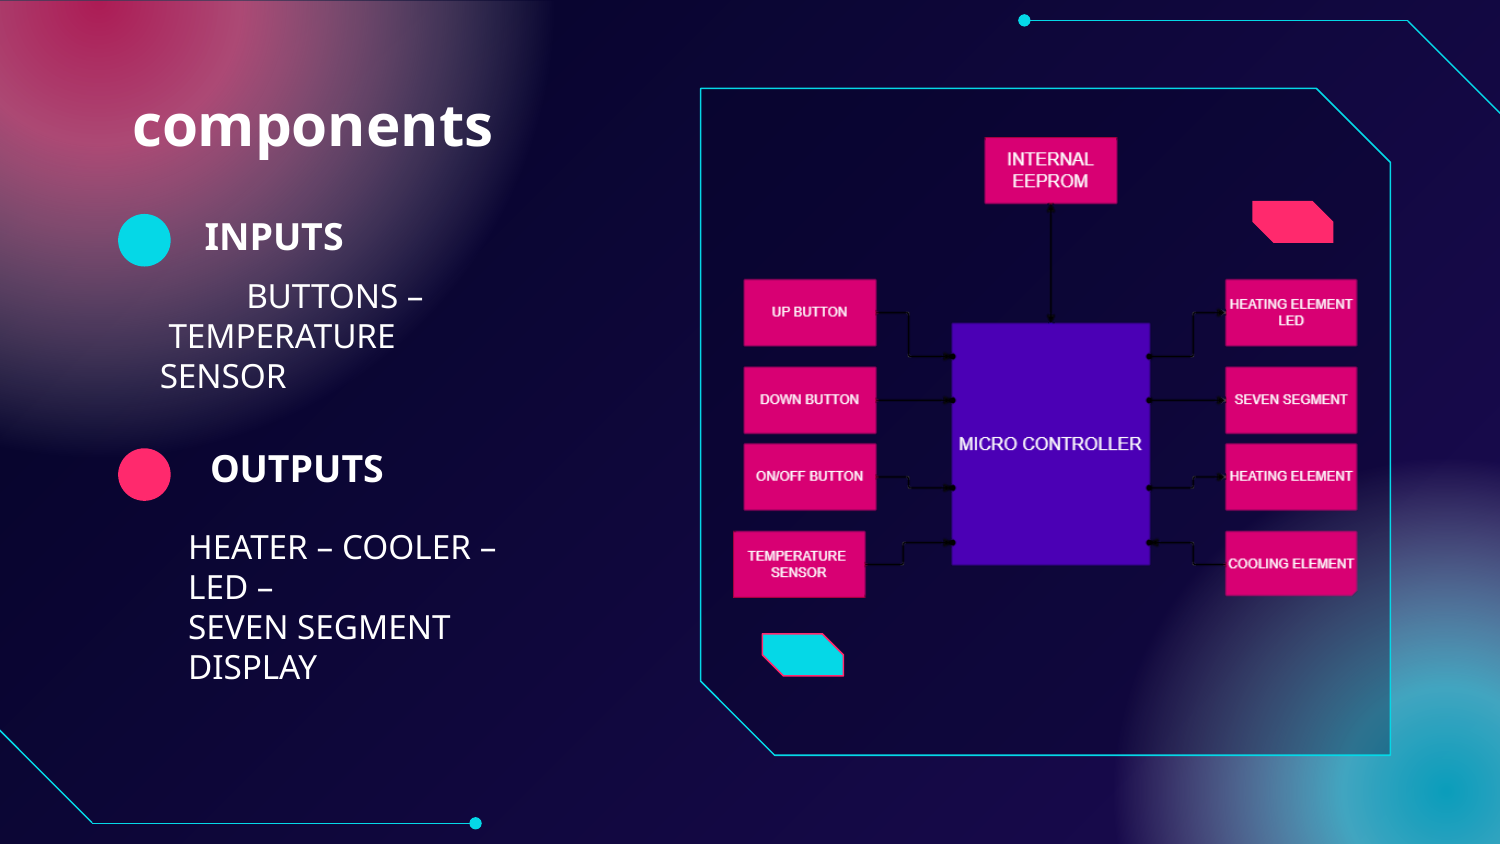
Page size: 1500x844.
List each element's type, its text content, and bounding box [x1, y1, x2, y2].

text_box INPUTS [189, 197, 558, 267]
title components [117, 72, 1383, 167]
text_box HEATER – COOLER – LED – SEVEN SEGMENT DISPLAY [173, 511, 563, 619]
text_box [762, 633, 844, 676]
text_box [700, 88, 1391, 756]
picture [733, 137, 1358, 598]
text_box OUTPUTS [195, 430, 563, 499]
text_box [118, 448, 171, 501]
text_box [118, 213, 171, 267]
text_box BUTTONS – TEMPERATURE SENSOR [144, 259, 535, 368]
